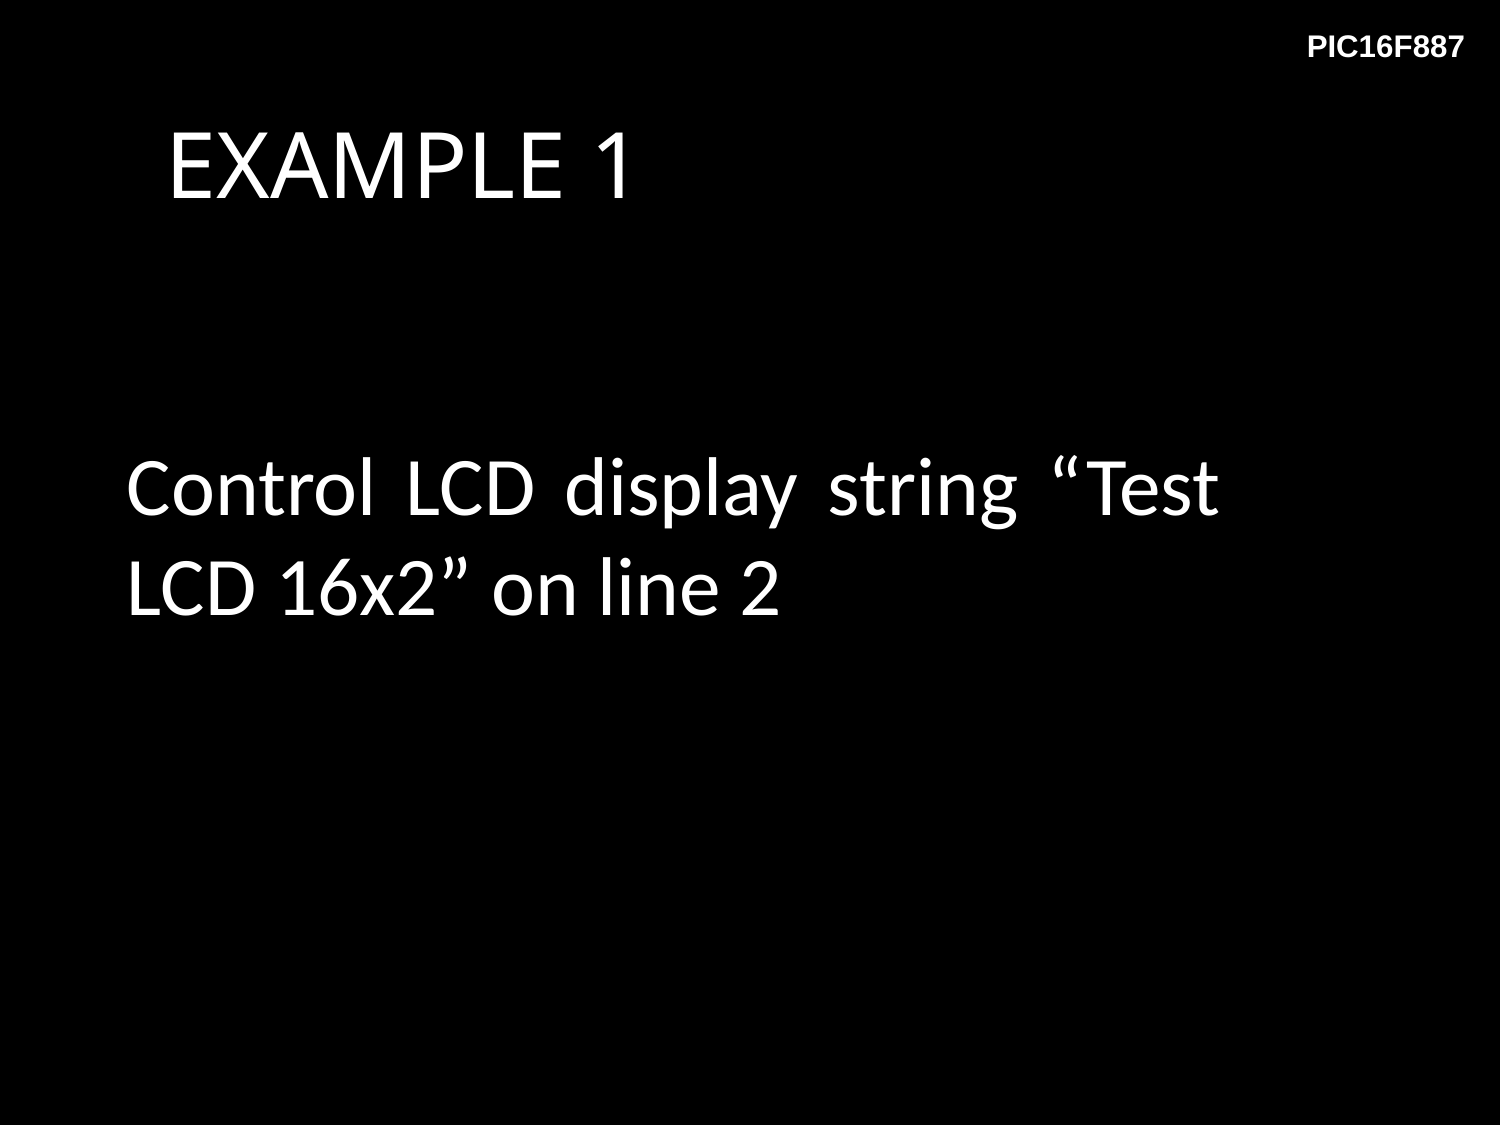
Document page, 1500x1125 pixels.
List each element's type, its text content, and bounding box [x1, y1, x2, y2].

text_box Control LCD display string “Test LCD 16x2” on line 2 [112, 424, 1237, 640]
title EXAMPLE 1 [103, 59, 1397, 278]
text_box [0, 205, 467, 530]
